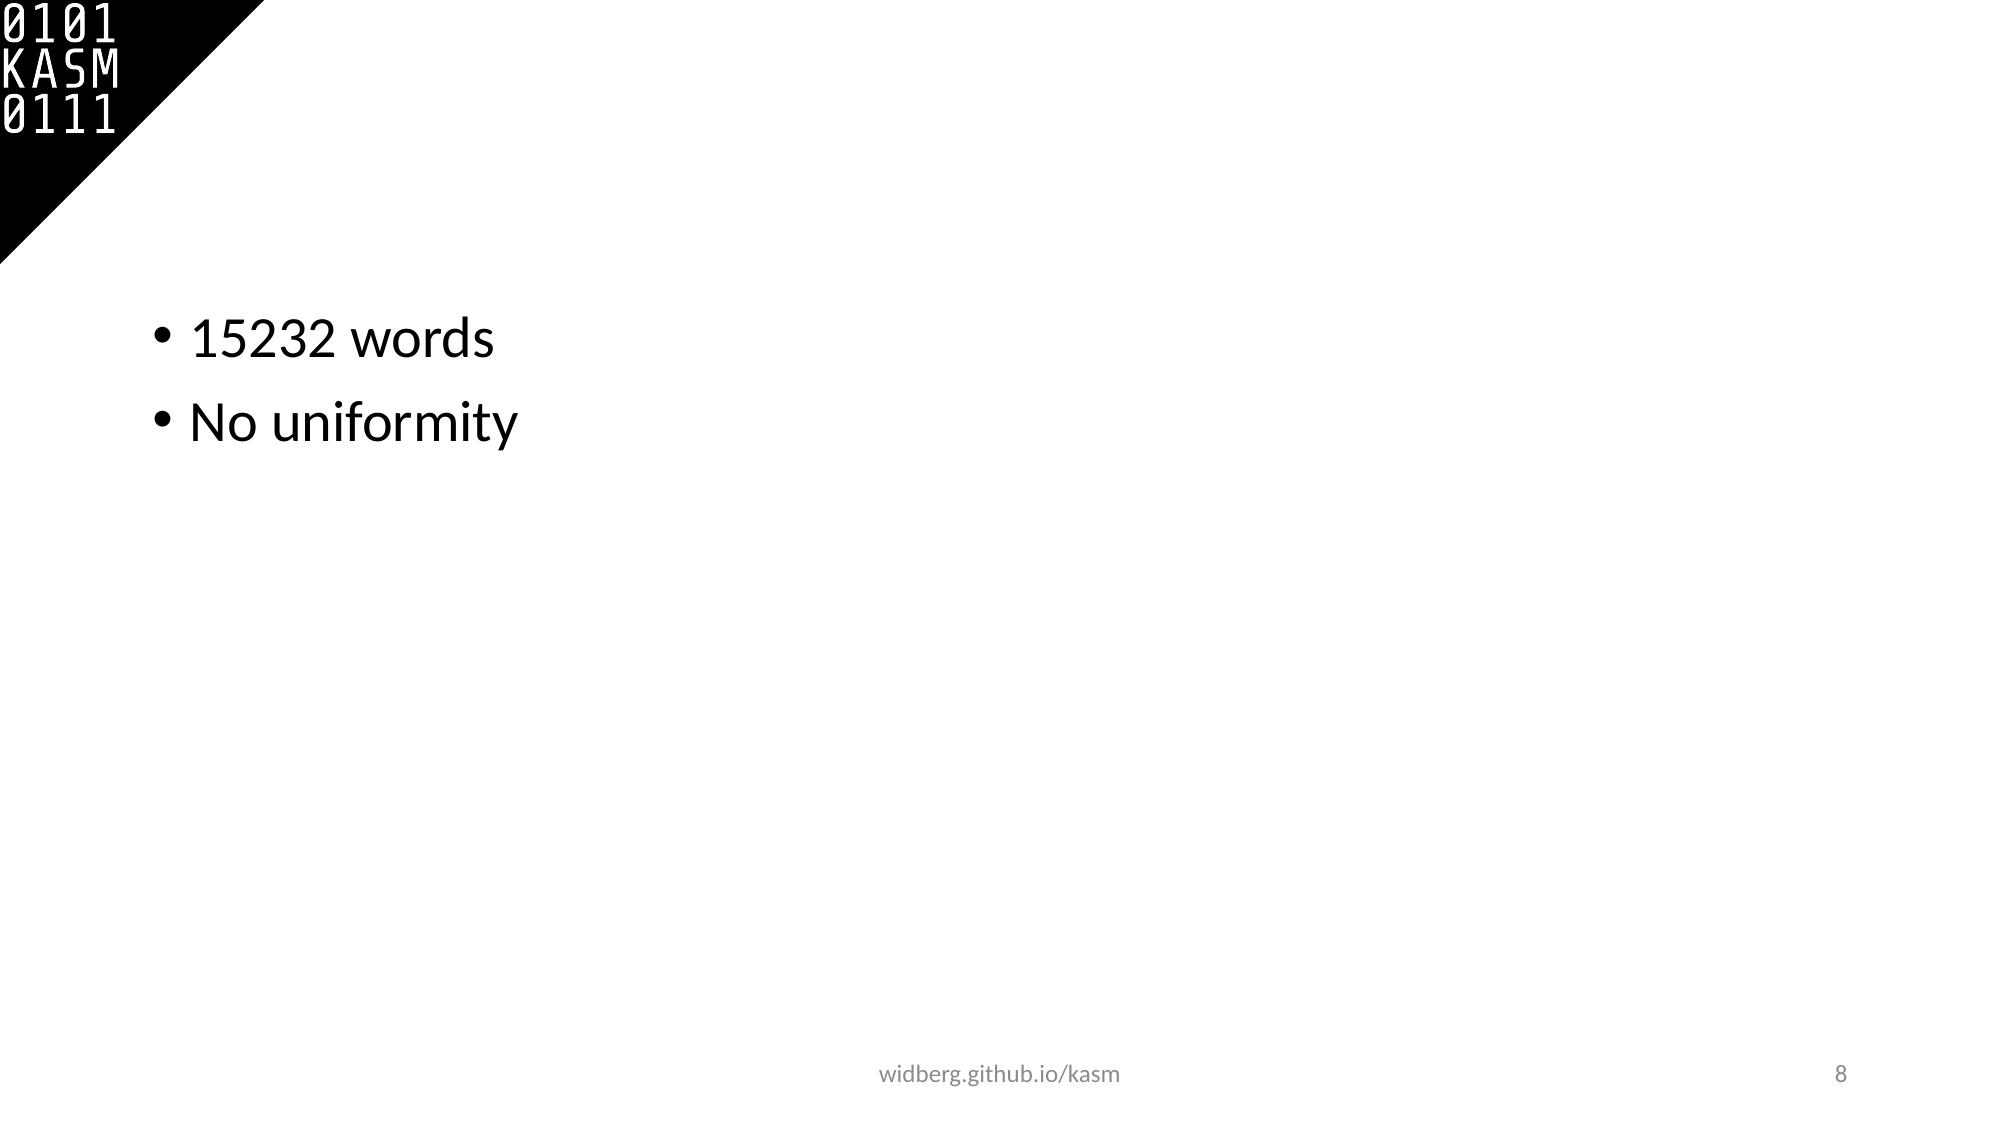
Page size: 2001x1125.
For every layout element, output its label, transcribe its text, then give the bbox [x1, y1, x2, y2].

slide_number 8 [1412, 1042, 1863, 1103]
picture [0, 0, 129, 137]
list 15232 words No uniformity [137, 299, 1863, 1014]
footer widberg.github.io/kasm [662, 1042, 1338, 1103]
